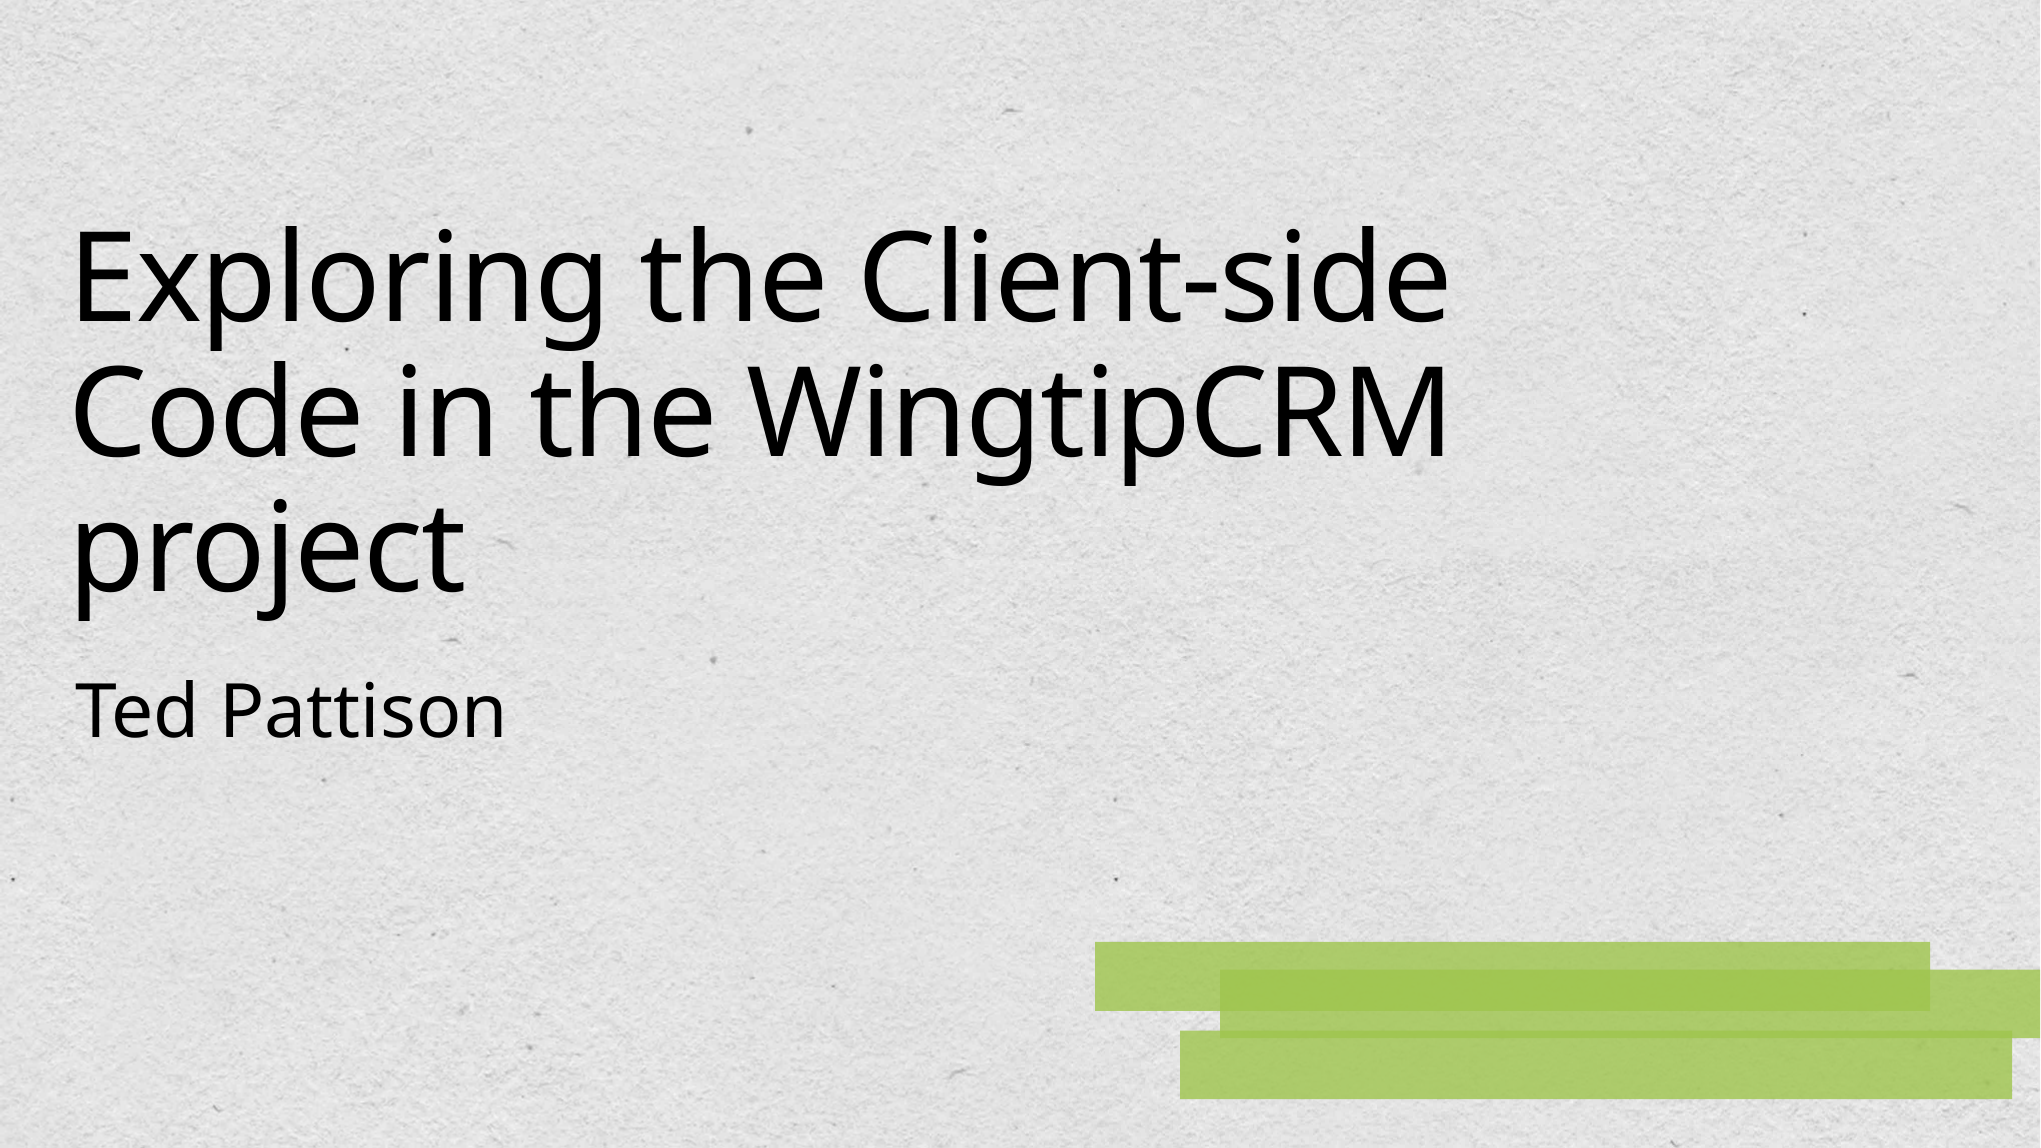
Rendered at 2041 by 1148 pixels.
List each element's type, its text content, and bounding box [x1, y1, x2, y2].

picture [0, 0, 2041, 1148]
list Ted Pattison [45, 648, 1696, 949]
title Exploring the Client-side Code in the WingtipCRM project [45, 198, 1695, 648]
